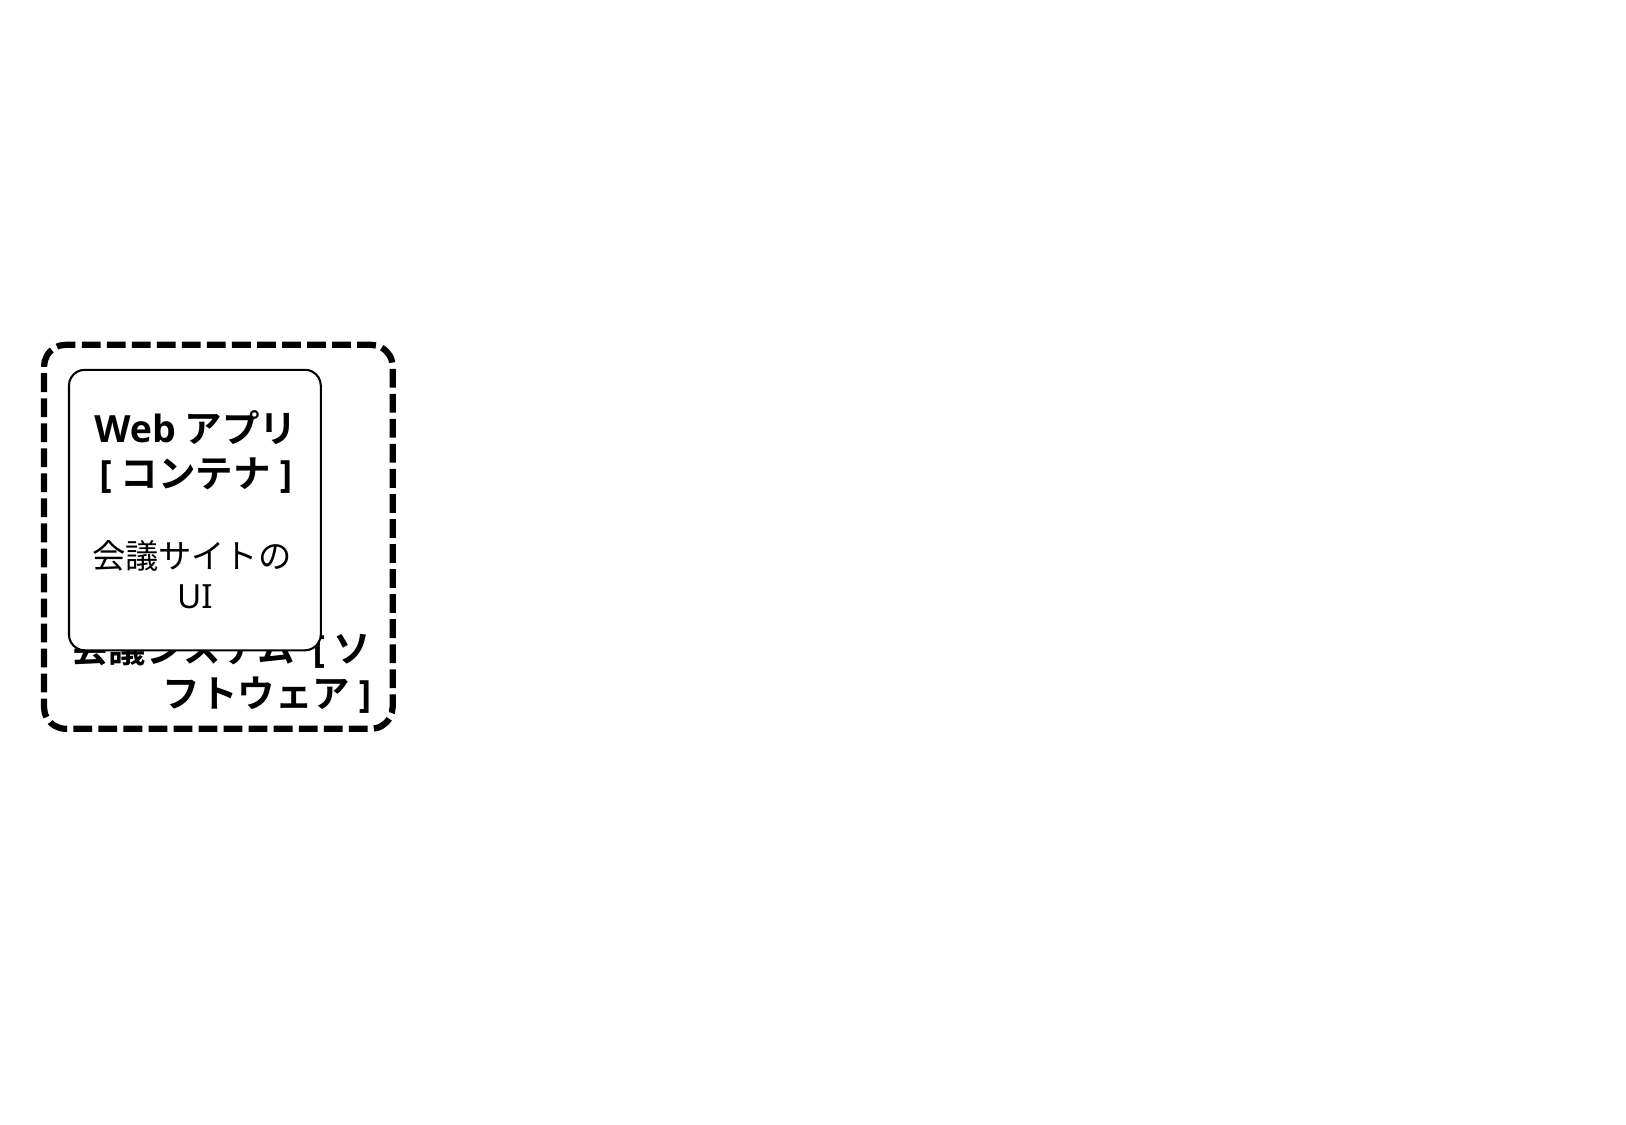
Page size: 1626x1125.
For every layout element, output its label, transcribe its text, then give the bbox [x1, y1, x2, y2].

text_box 会議システム [ソフトウェア] [42, 343, 394, 730]
text_box Webアプリ [コンテナ] 会議サイトのUI [67, 368, 322, 652]
